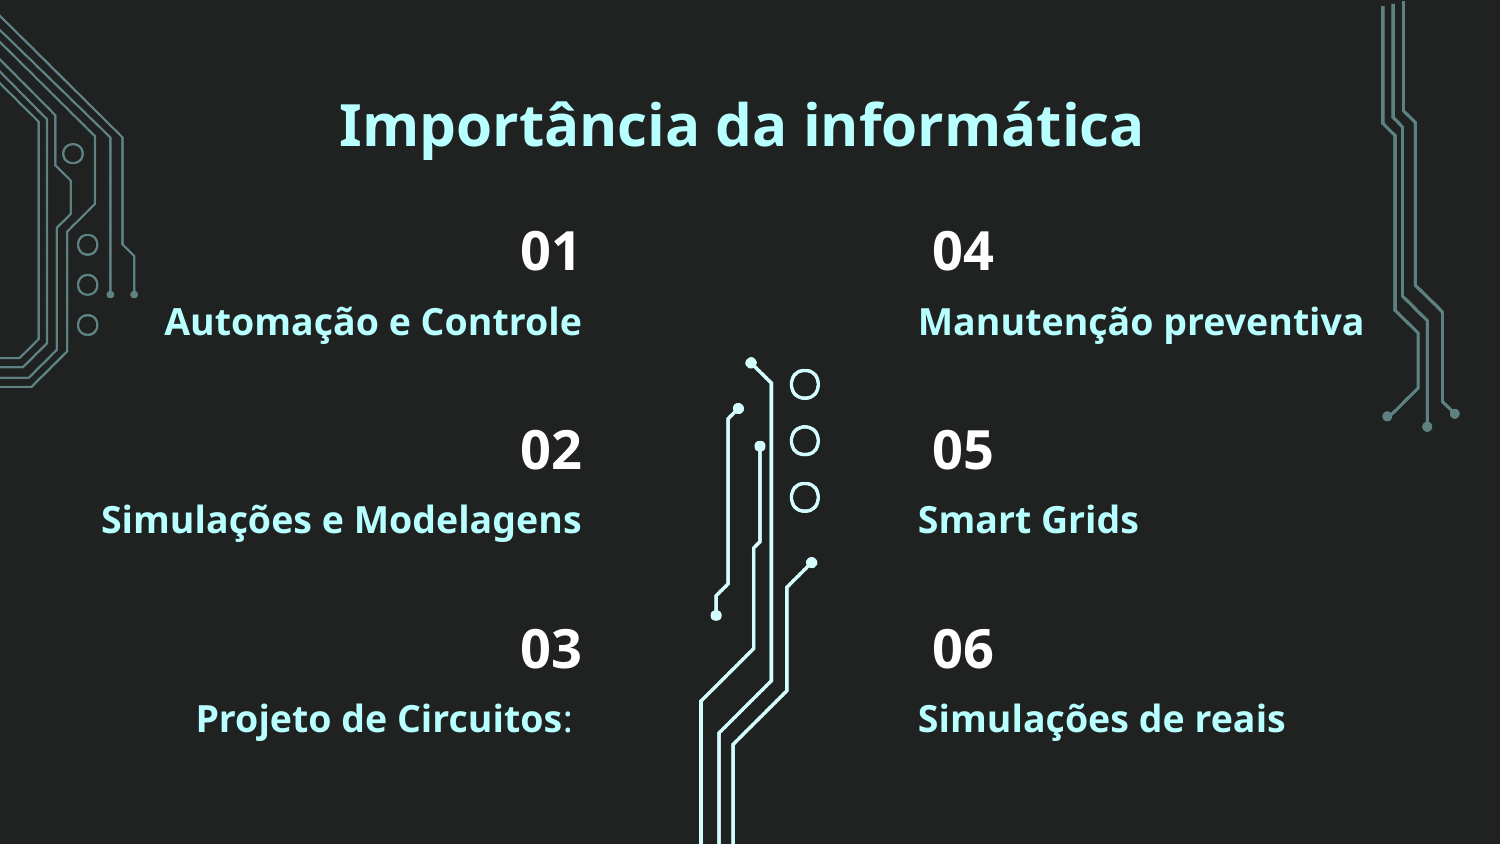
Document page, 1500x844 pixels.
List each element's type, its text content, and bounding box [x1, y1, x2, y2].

subtitle Smart Grids [902, 481, 1383, 557]
picture [0, 358, 138, 388]
title 04 [902, 211, 1024, 282]
subtitle Automação e Controle [0, 282, 598, 358]
title 01 [477, 211, 598, 282]
subtitle Simulações de reais [902, 680, 1383, 756]
title 03 [477, 610, 598, 680]
title 06 [902, 610, 1024, 680]
picture [698, 357, 820, 844]
subtitle Manutenção preventiva [902, 282, 1470, 358]
subtitle Simulações e Modelagens [0, 481, 598, 557]
picture [1381, 358, 1460, 432]
title 05 [902, 411, 1024, 481]
title 02 [477, 411, 598, 481]
subtitle Projeto de Circuitos: [0, 680, 598, 756]
picture [0, 0, 138, 282]
picture [1381, 0, 1460, 282]
title Importância da informática [118, 72, 1382, 167]
